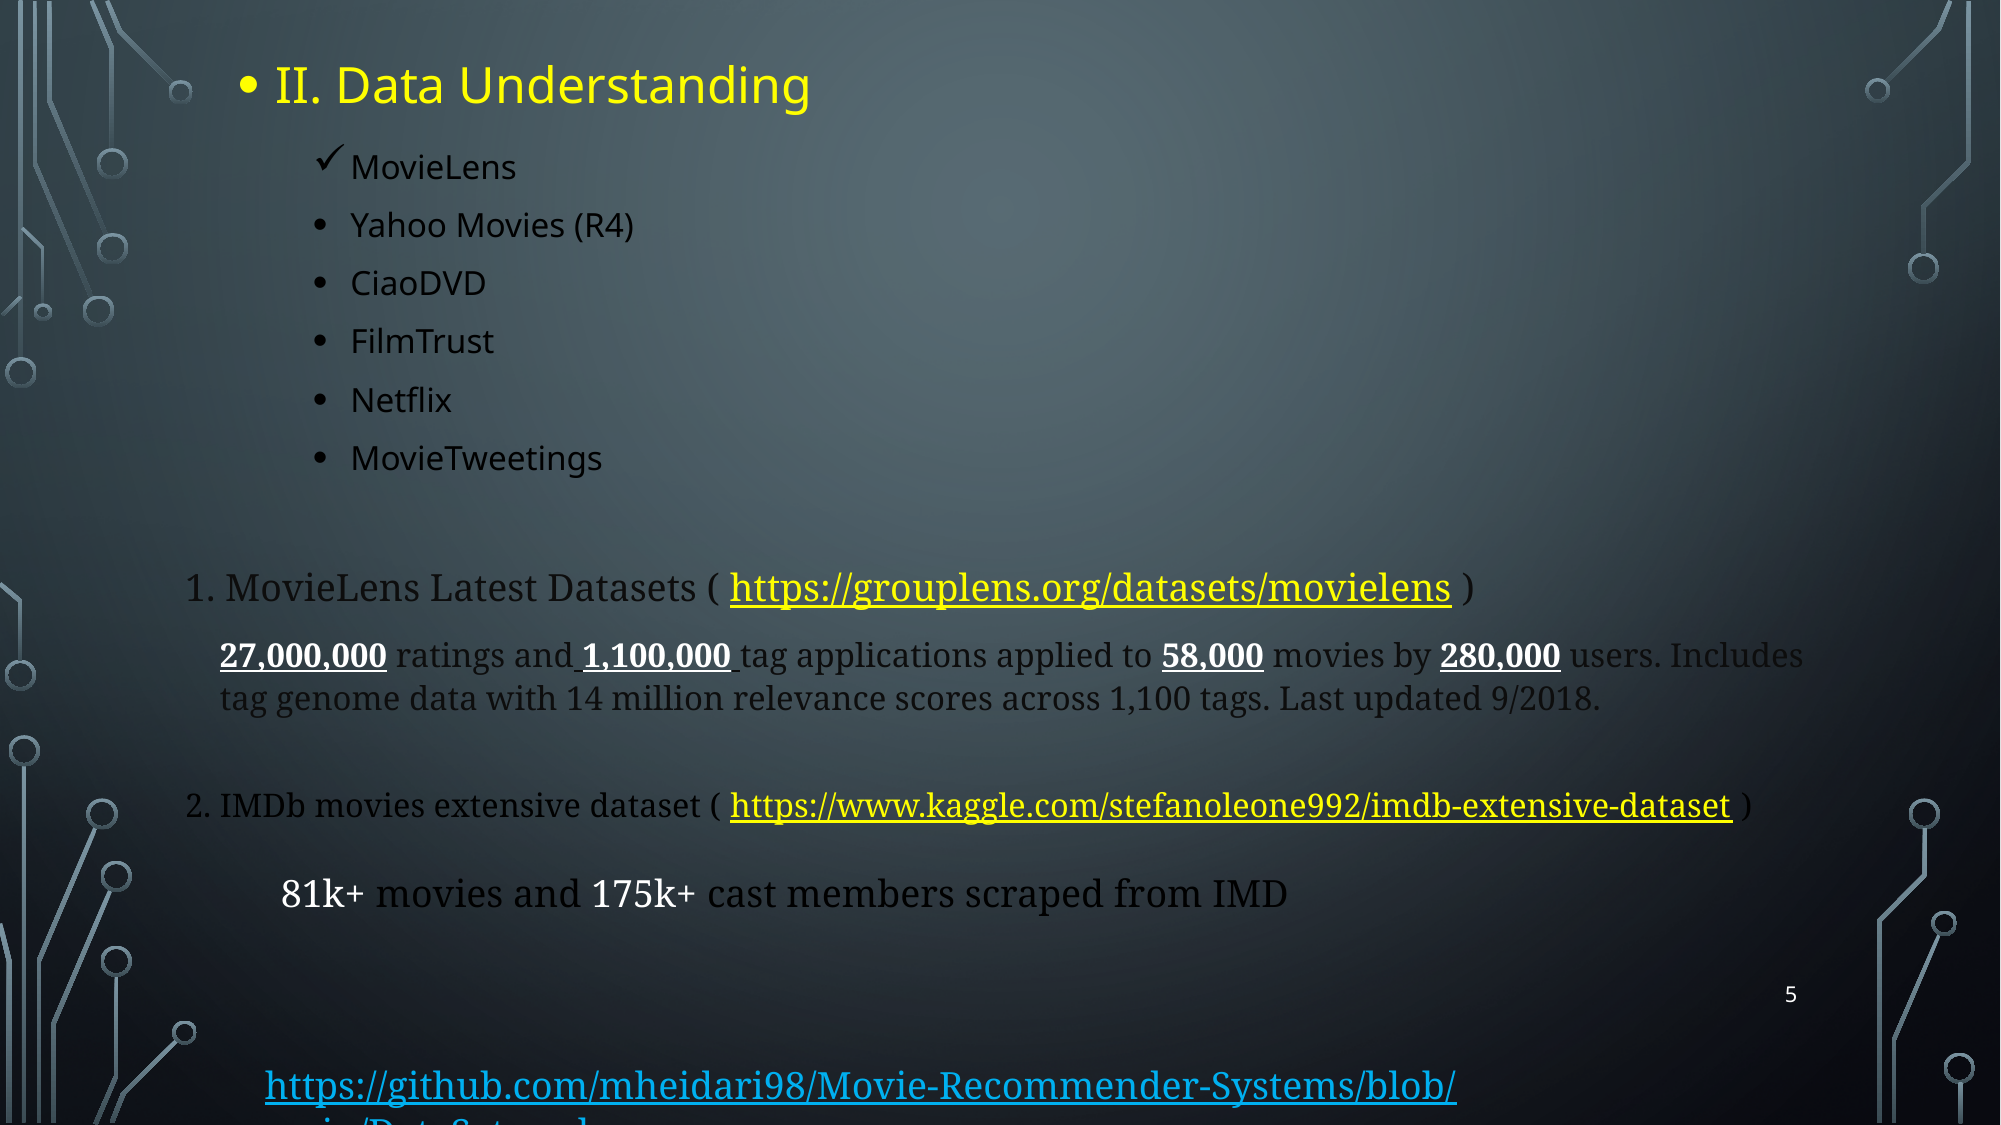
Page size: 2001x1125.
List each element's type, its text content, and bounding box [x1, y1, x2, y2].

text_box 1. MovieLens Latest Datasets ( https://grouplens.org/datasets/movielens ) [169, 551, 1795, 649]
text_box 2. IMDb movies extensive dataset ( https://www.kaggle.com/stefanoleone992/imdb-extensive-dataset ) [169, 773, 1891, 870]
text_box 81k+ movies and 175k+ cast members scraped from IMD [265, 857, 1891, 943]
list MovieLens Yahoo Movies (R4) CiaoDVD FilmTrust Netflix MovieTweetings [222, 130, 1378, 504]
text_box 27,000,000 ratings and 1,100,000 tag applications applied to 58,000 movies by 280,000 users. Includes tag genome data with 14 million relevance scores across 1,100 tags. Last updated 9/2018. [205, 622, 1831, 726]
slide_number 5 [1685, 965, 1813, 1025]
text_box II. Data Understanding [222, 34, 875, 131]
text_box https://github.com/mheidari98/Movie-Recommender-Systems/blob/main/DataSets.md [249, 1044, 1500, 1125]
